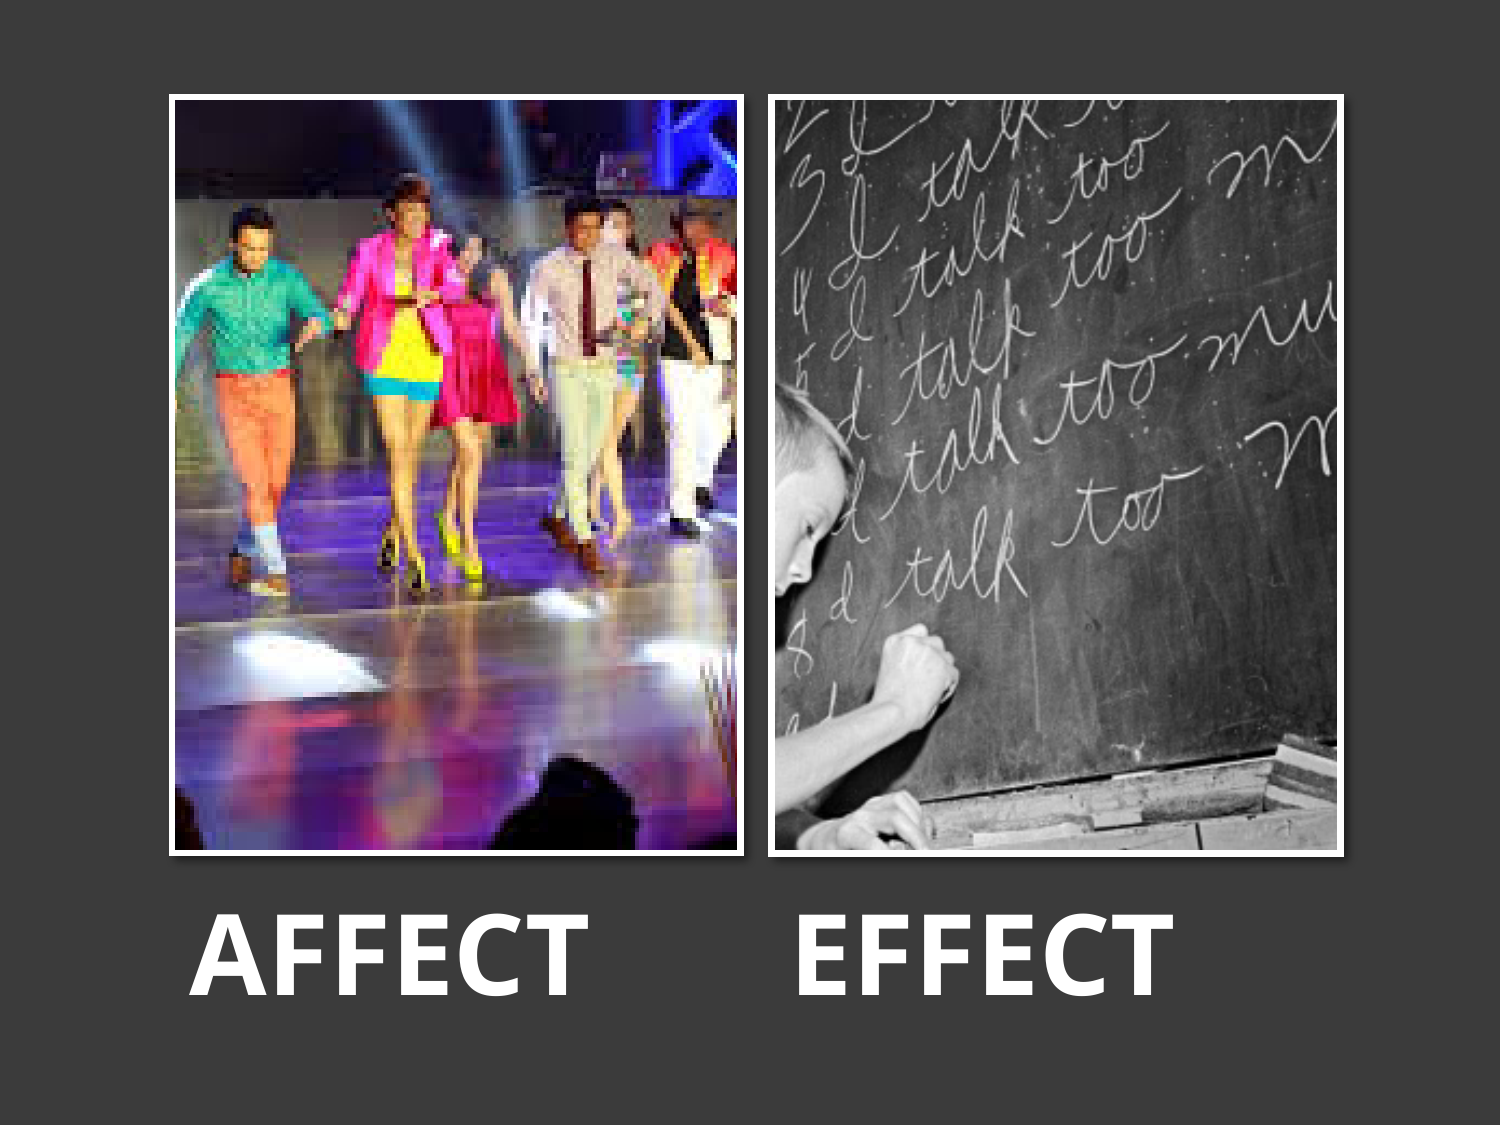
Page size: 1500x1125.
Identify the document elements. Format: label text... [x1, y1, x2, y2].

list AFFECT [174, 875, 738, 1050]
picture [774, 99, 1338, 851]
picture [174, 99, 738, 851]
list EFFECT [774, 875, 1338, 1050]
